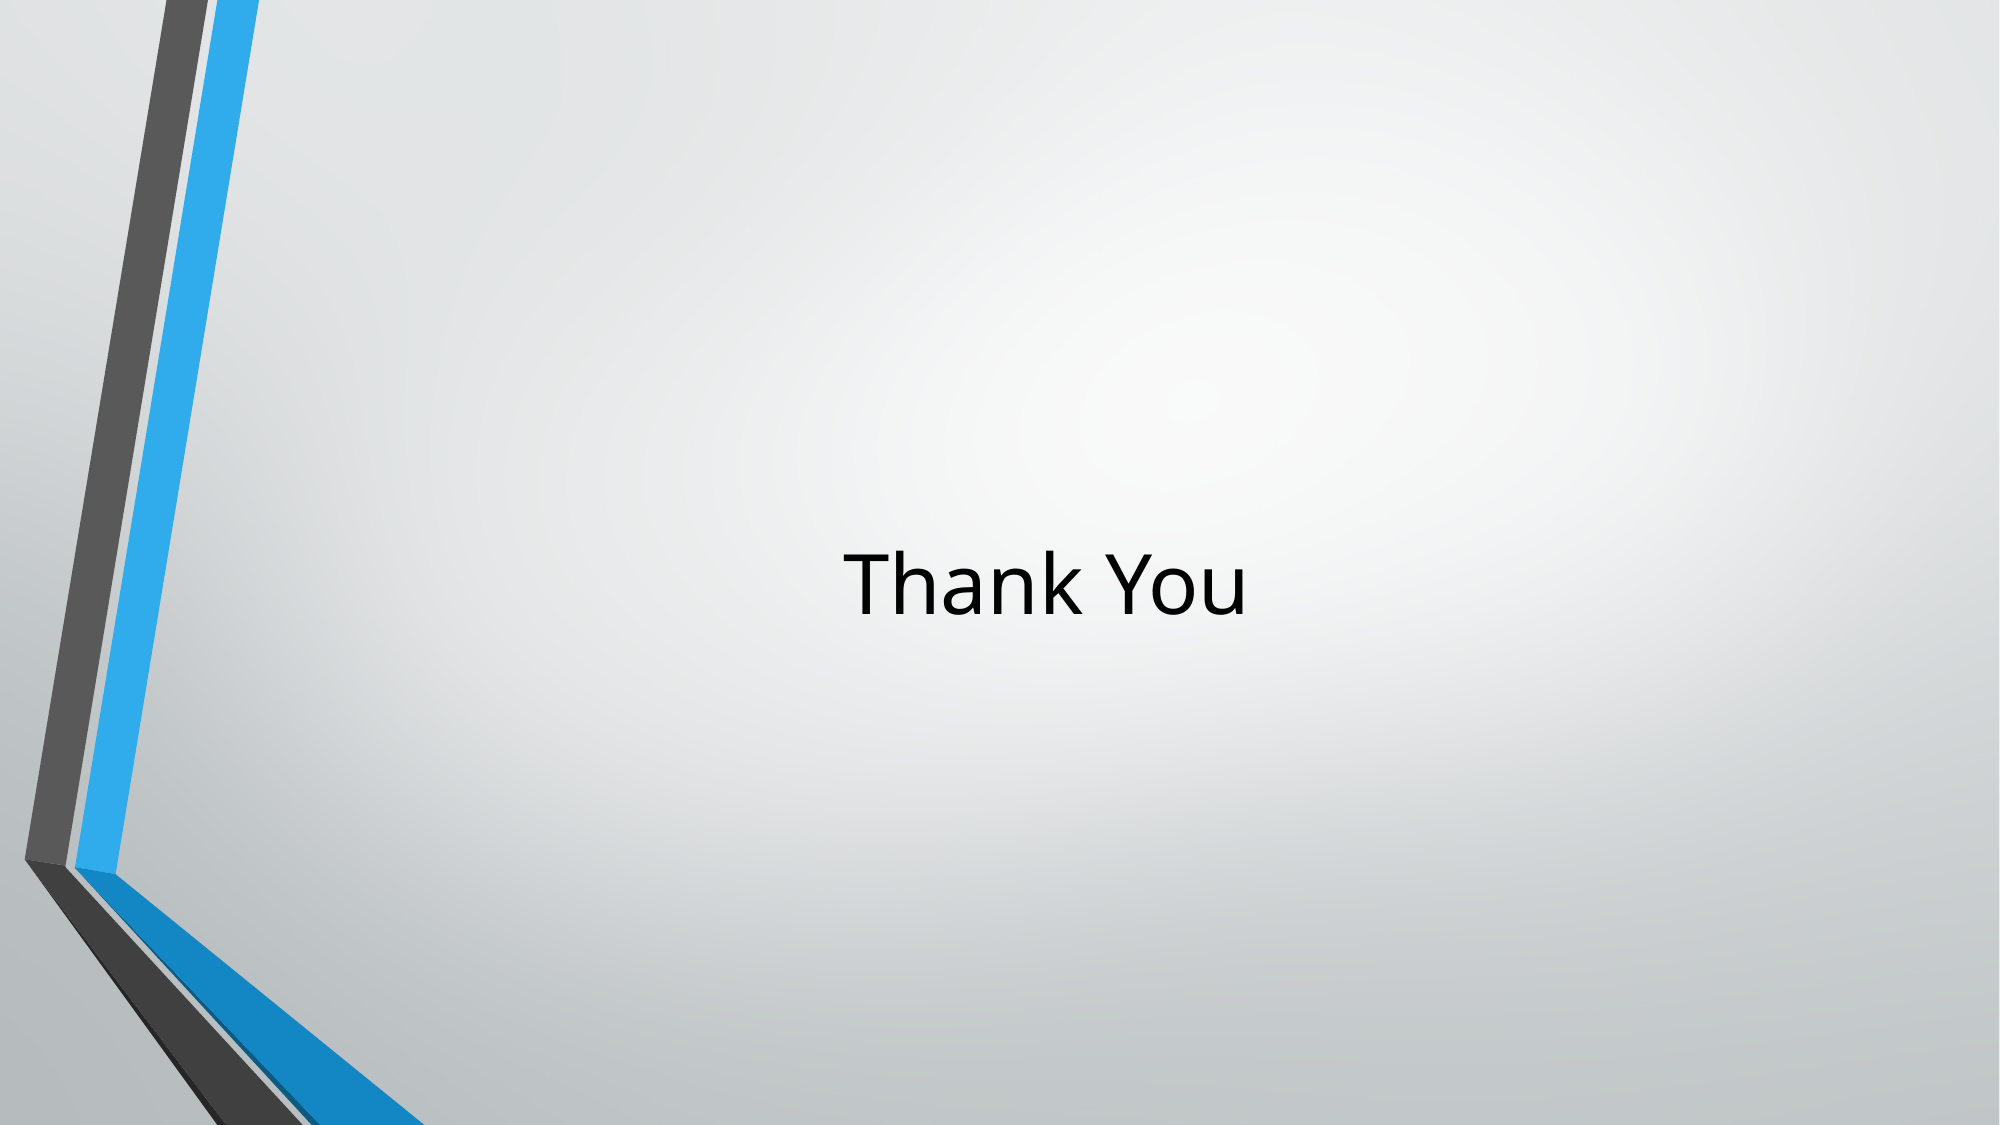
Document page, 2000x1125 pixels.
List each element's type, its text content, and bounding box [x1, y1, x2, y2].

title Thank You [225, 437, 1869, 725]
